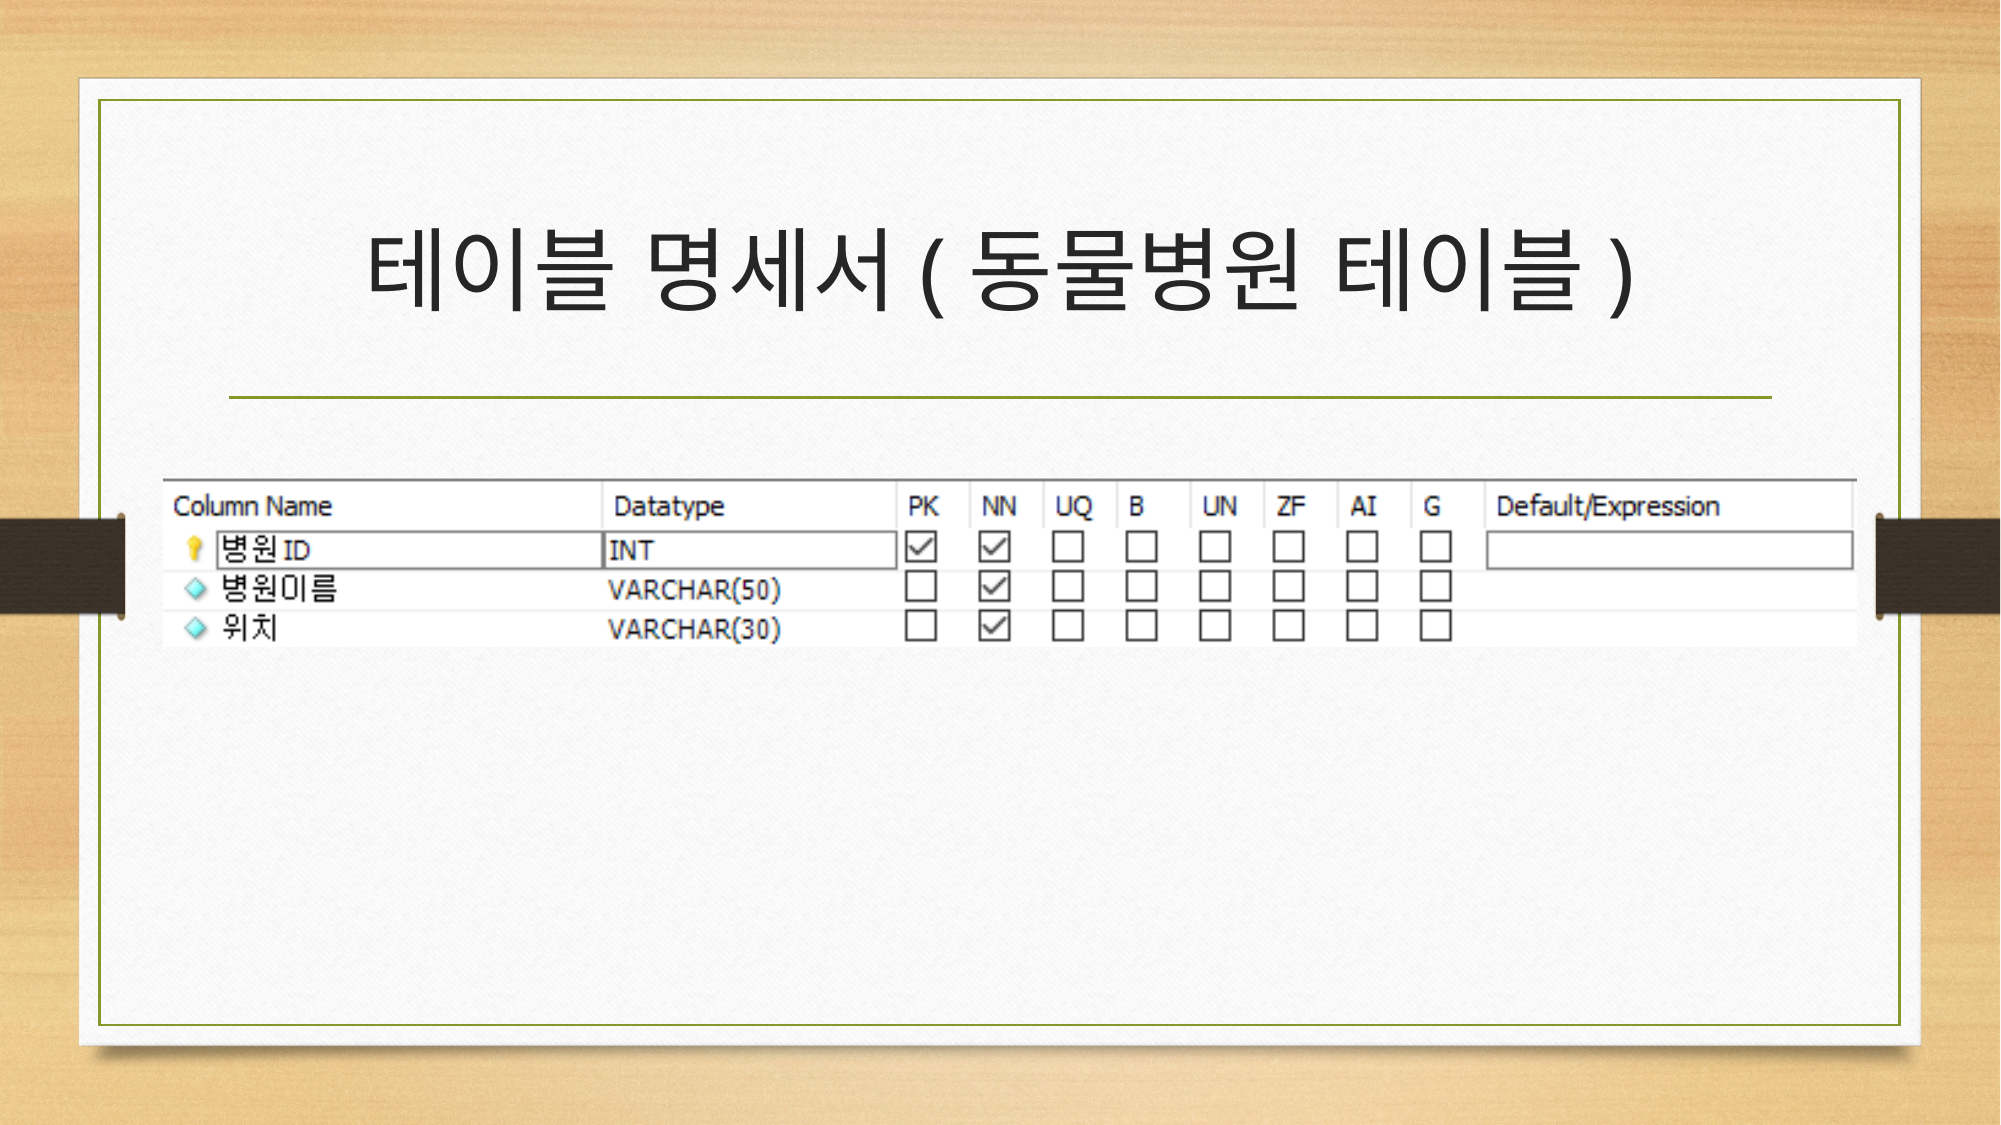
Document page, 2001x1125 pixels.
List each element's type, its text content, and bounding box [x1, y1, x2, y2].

title 테이블 명세서(동물병원 테이블) [212, 161, 1788, 375]
picture [0, 0, 2001, 1125]
